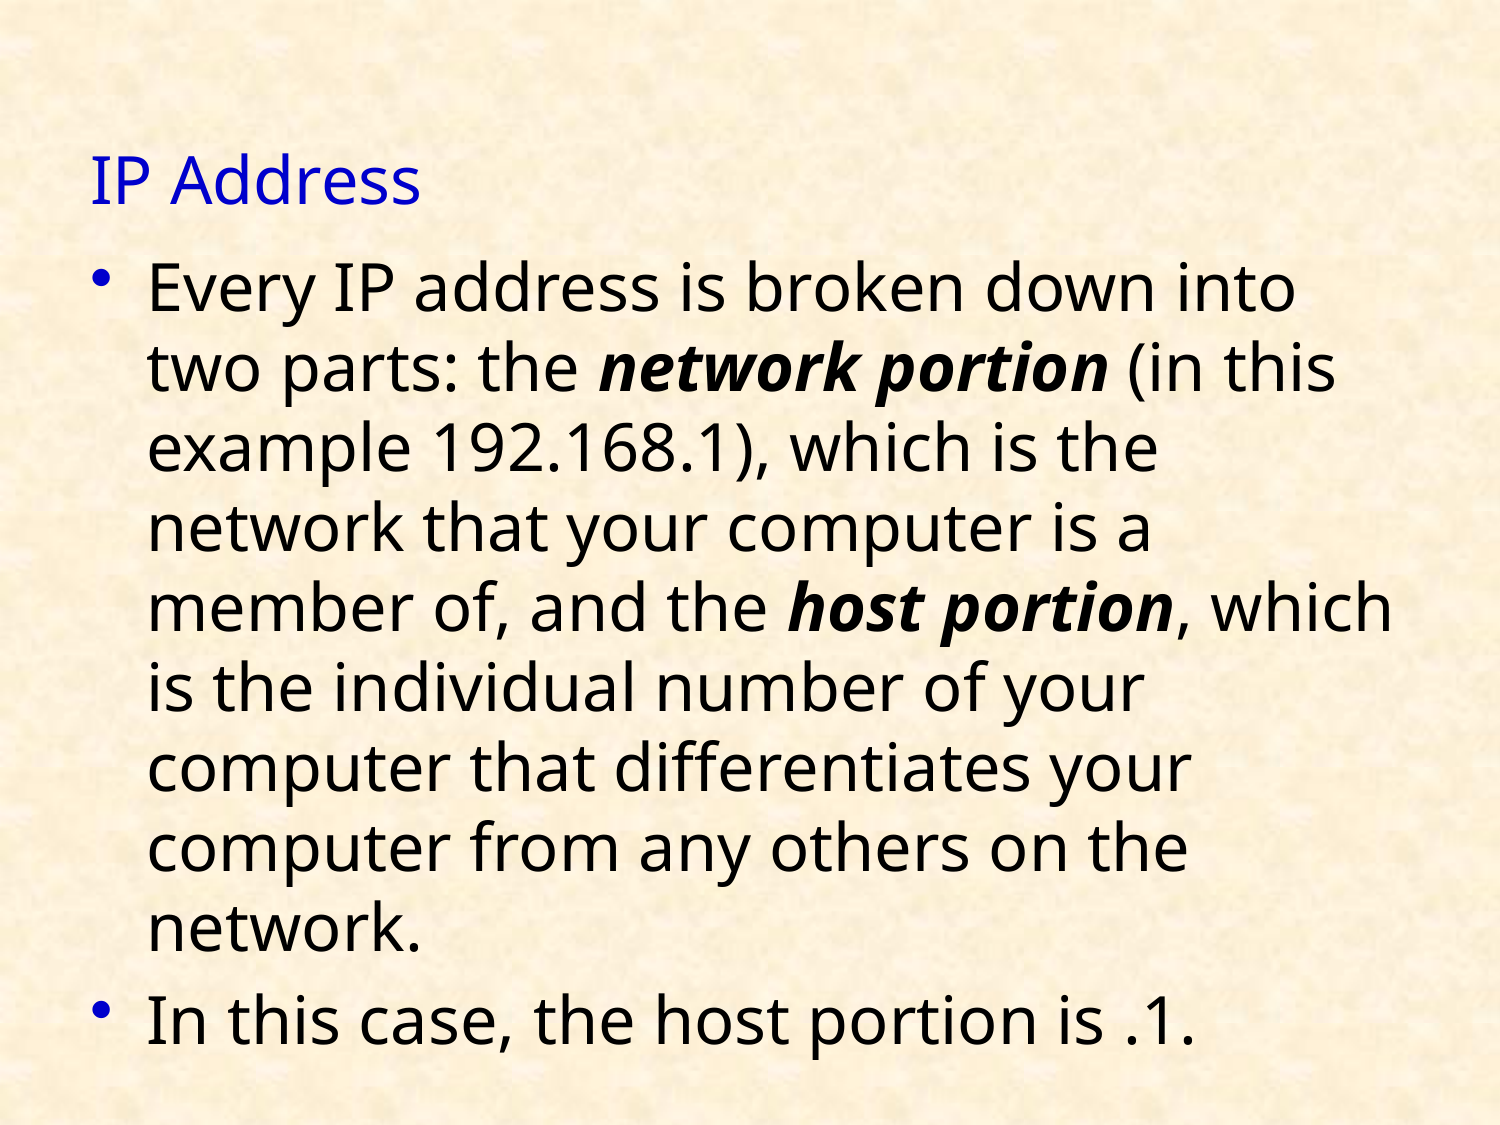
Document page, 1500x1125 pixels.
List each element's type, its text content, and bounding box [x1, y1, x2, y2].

slide_number 48 [1074, 1024, 1426, 1103]
list Every IP address is broken down into two parts: the network portion (in this example 192.168.1), which is the network that your computer is a member of, and the host portion, which is the individual number of your computer that differentiates your computer from any others on the network. In this case, the host portion is .1. [75, 237, 1425, 1063]
picture [0, 0, 1500, 1125]
title IP Address [74, 74, 1426, 226]
